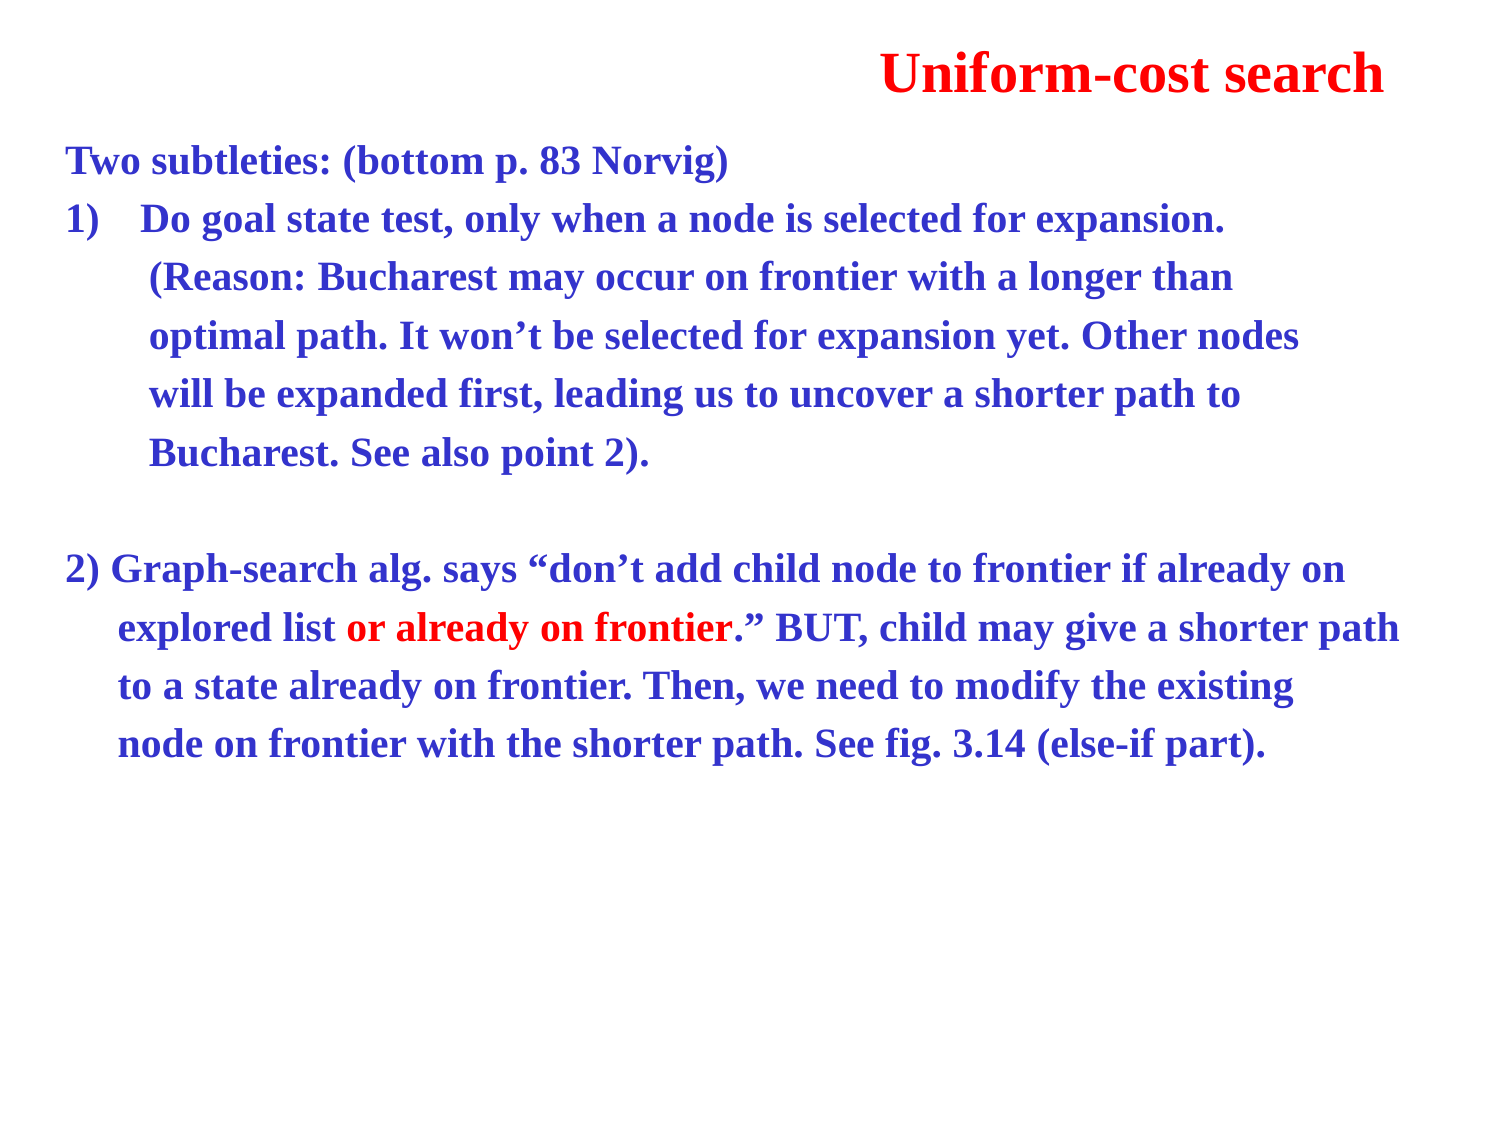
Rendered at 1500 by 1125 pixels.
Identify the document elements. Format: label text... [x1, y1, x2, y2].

title Uniform-cost search [125, 0, 1400, 125]
list Two subtleties: (bottom p. 83 Norvig) Do goal state test, only when a node is selected for expansion. (Reason: Bucharest may occur on frontier with a longer than optimal path. It won’t be selected for expansion yet. Other nodes will be expanded first, leading us to uncover a shorter path to Bucharest. See also point 2). 2) Graph-search alg. says “don’t add child node to frontier if already on explored list or already on frontier.” BUT, child may give a shorter path to a state already on frontier. Then, we need to modify the existing node on frontier with the shorter path. See fig. 3.14 (else-if part). [50, 125, 1488, 813]
